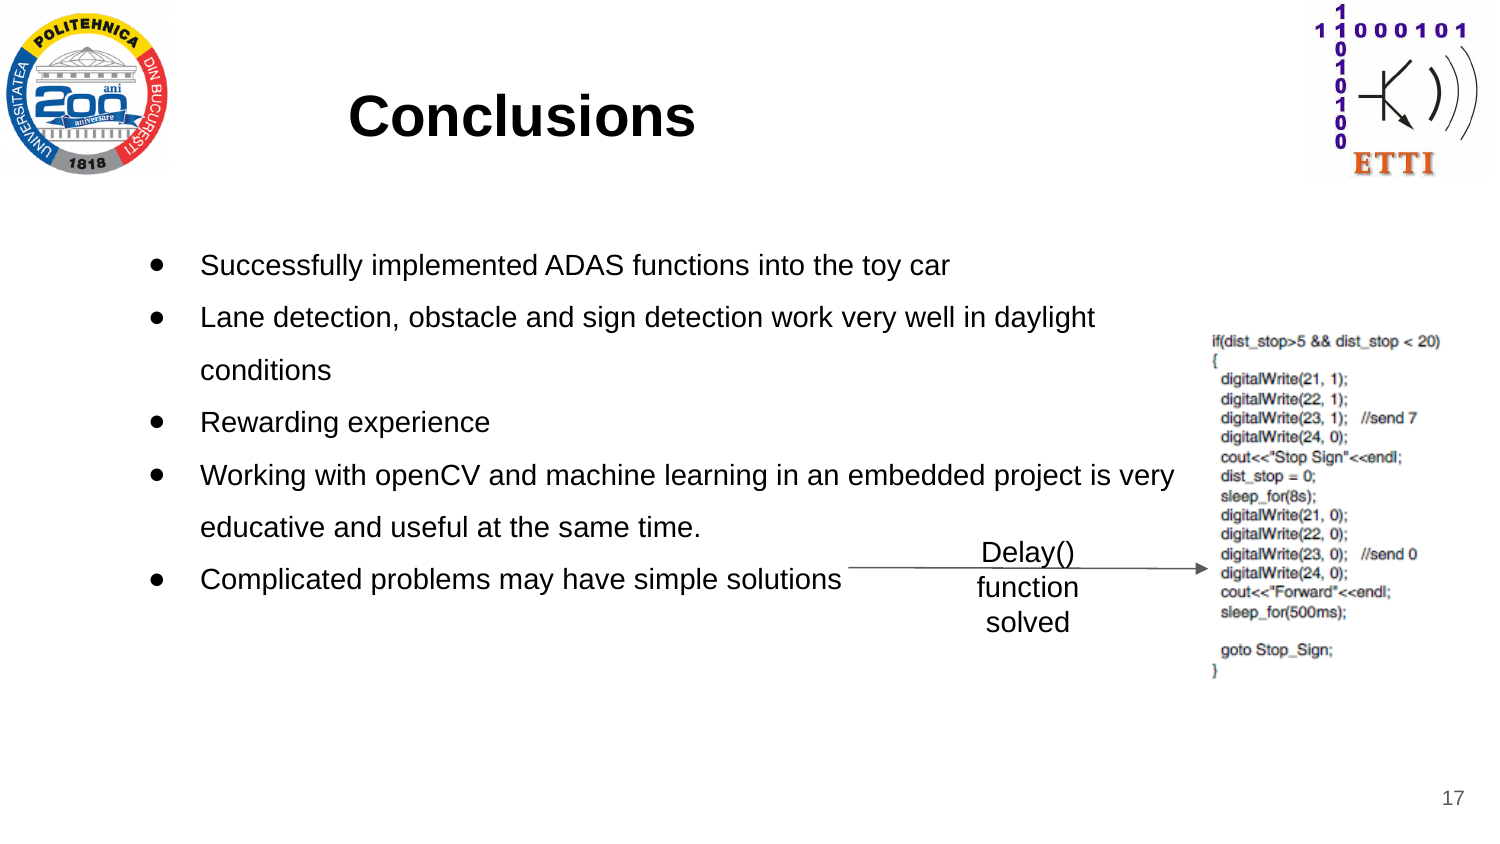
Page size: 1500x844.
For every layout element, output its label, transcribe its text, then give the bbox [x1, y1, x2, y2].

picture [1303, 0, 1491, 178]
slide_number ‹#› [1389, 764, 1480, 830]
text_box Successfully implemented ADAS functions into the toy car Lane detection, obstacle and sign detection work very well in daylight conditions Rewarding experience Working with openCV and machine learning in an embedded project is very educative and useful at the same time. Complicated problems may have simple solutions [110, 213, 1218, 802]
picture [0, 0, 172, 178]
picture [1209, 325, 1443, 690]
text_box Delay() function solved [927, 518, 1129, 555]
title Conclusions [183, 38, 1284, 163]
